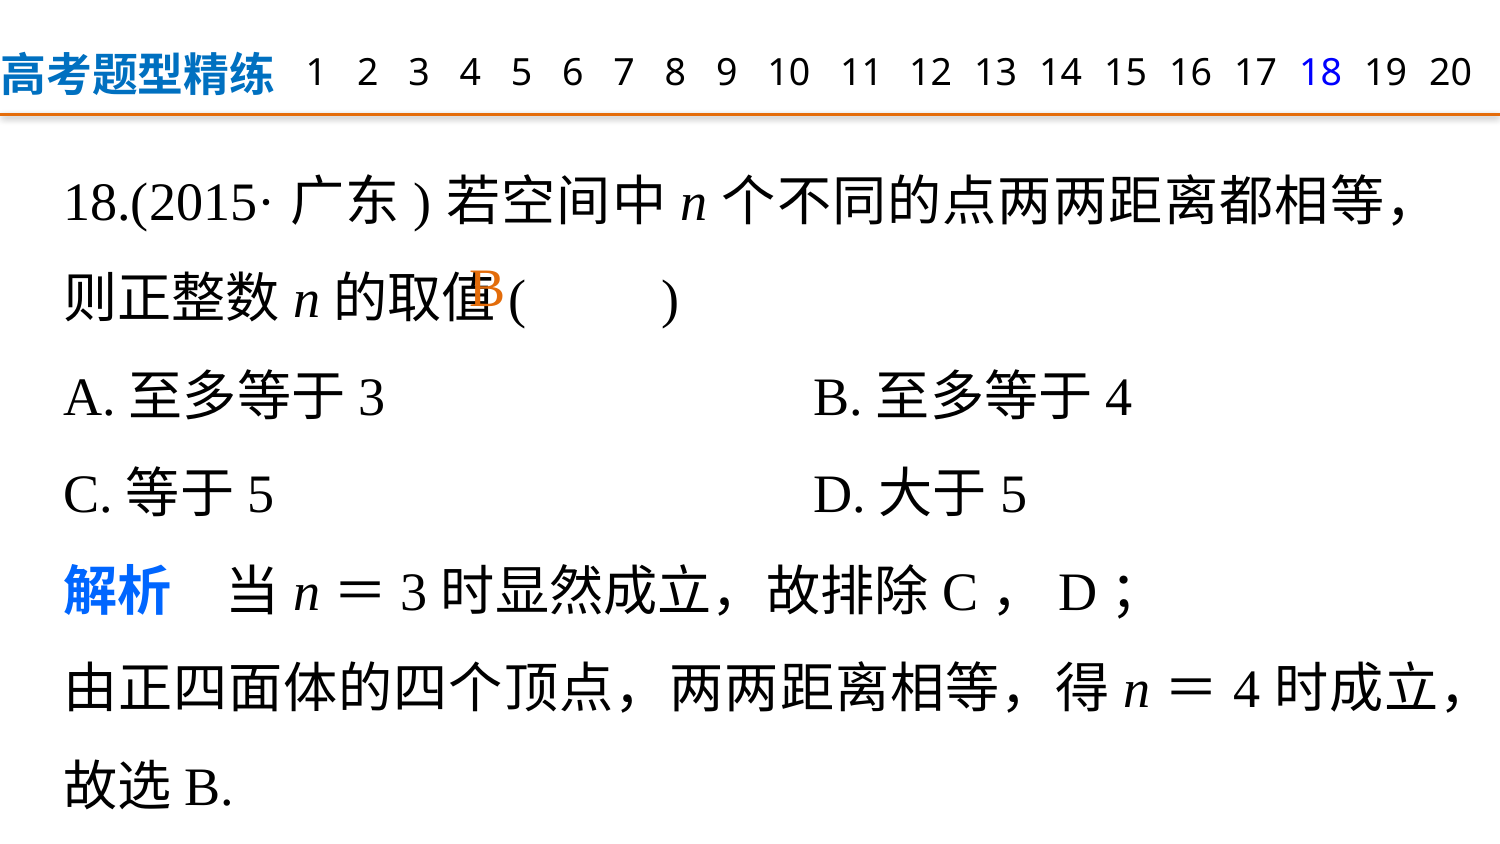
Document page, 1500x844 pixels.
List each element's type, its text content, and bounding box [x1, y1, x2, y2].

text_box 4 [443, 38, 496, 109]
text_box 13 [963, 38, 1028, 109]
text_box 16 [1158, 38, 1223, 109]
text_box B [455, 244, 521, 325]
text_box 12 [898, 38, 963, 109]
text_box 7 [597, 38, 650, 109]
text_box 高考题型精练 [0, 37, 291, 108]
text_box 17 [1223, 38, 1288, 109]
text_box 8 [648, 38, 701, 109]
text_box 6 [545, 38, 598, 109]
text_box 18 [1288, 38, 1353, 109]
text_box 18.(2015·广东)若空间中n个不同的点两两距离都相等，则正整数n的取值( ) A.至多等于3 B.至多等于4 C.等于5 D.大于5 解析 当n＝3时显然成立，故排除C，D； 由正四面体的四个顶点，两两距离相等，得n＝4时成立，故选B. [48, 126, 1455, 824]
text_box 19 [1353, 38, 1417, 109]
text_box 15 [1093, 38, 1158, 109]
text_box 9 [699, 38, 754, 109]
text_box 5 [494, 38, 547, 109]
text_box 11 [826, 41, 898, 106]
text_box 2 [340, 38, 393, 109]
text_box 20 [1417, 38, 1485, 109]
text_box 3 [391, 38, 445, 109]
text_box 10 [753, 41, 825, 106]
text_box 14 [1028, 38, 1093, 109]
text_box 1 [286, 38, 343, 109]
